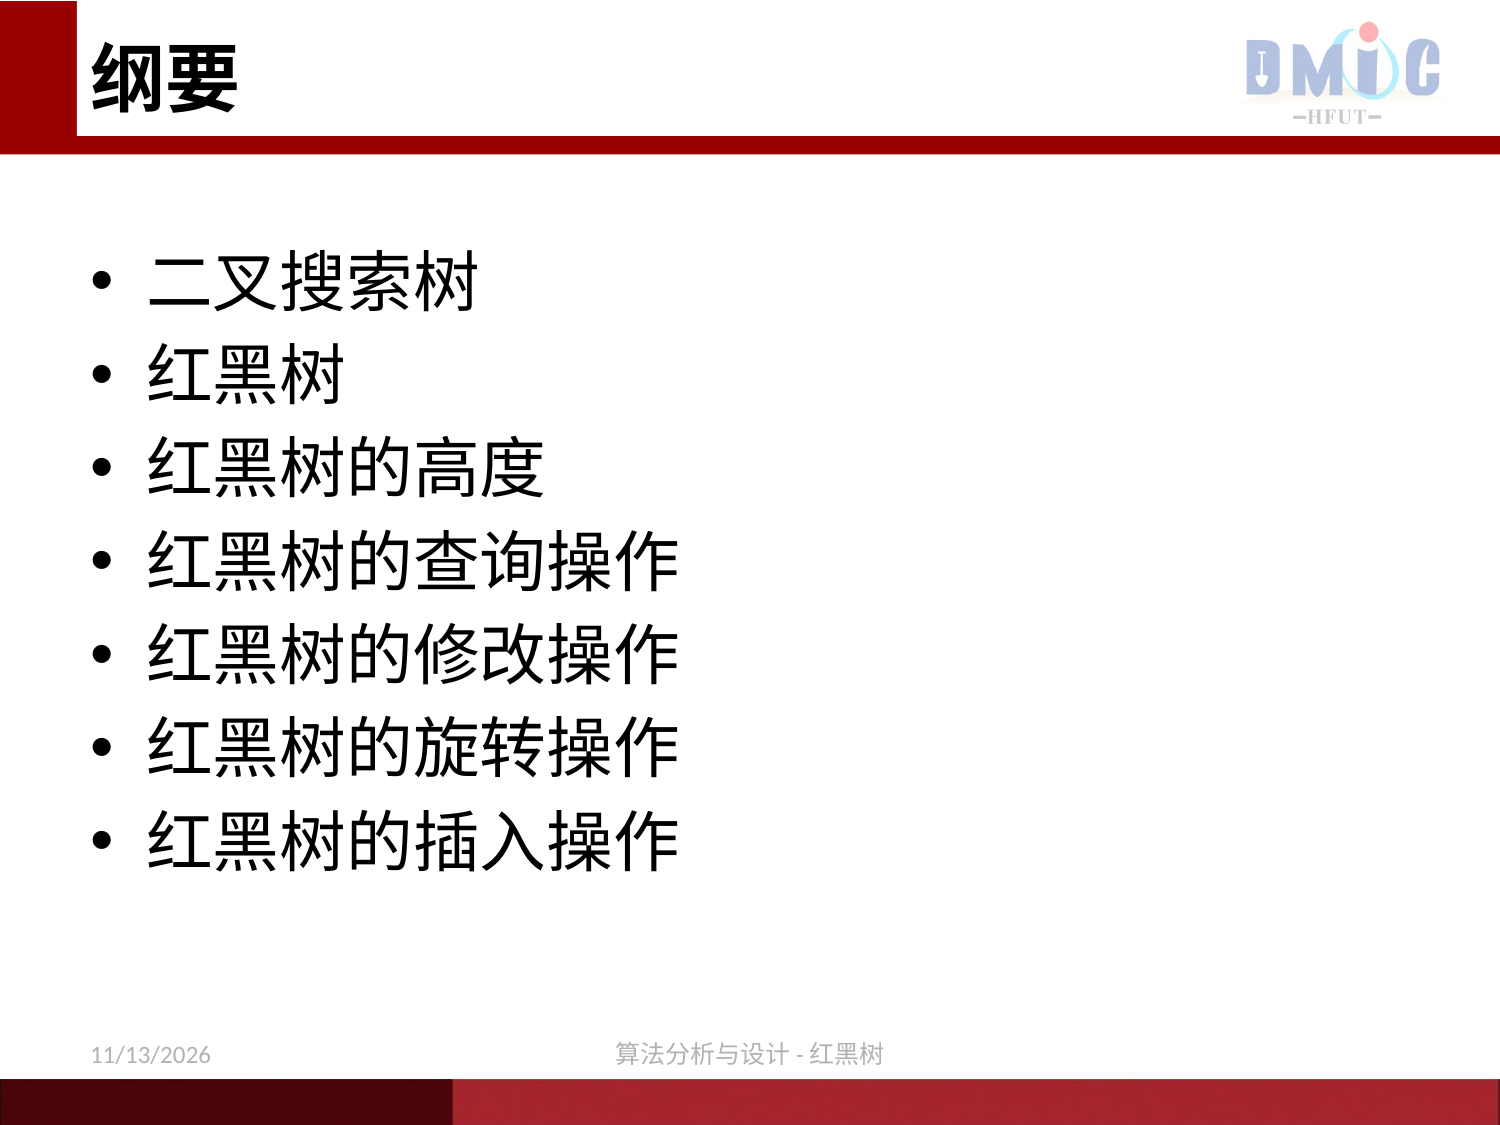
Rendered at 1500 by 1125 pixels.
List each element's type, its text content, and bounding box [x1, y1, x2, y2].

list 二叉搜索树 红黑树 红黑树的高度 红黑树的查询操作 红黑树的修改操作 红黑树的旋转操作 红黑树的插入操作 [74, 231, 1426, 1000]
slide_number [75, 1023, 425, 1084]
title 纲要 [74, 20, 1426, 130]
footer 算法分析与设计-红黑树 [466, 1023, 1034, 1084]
picture [0, 1079, 1500, 1125]
